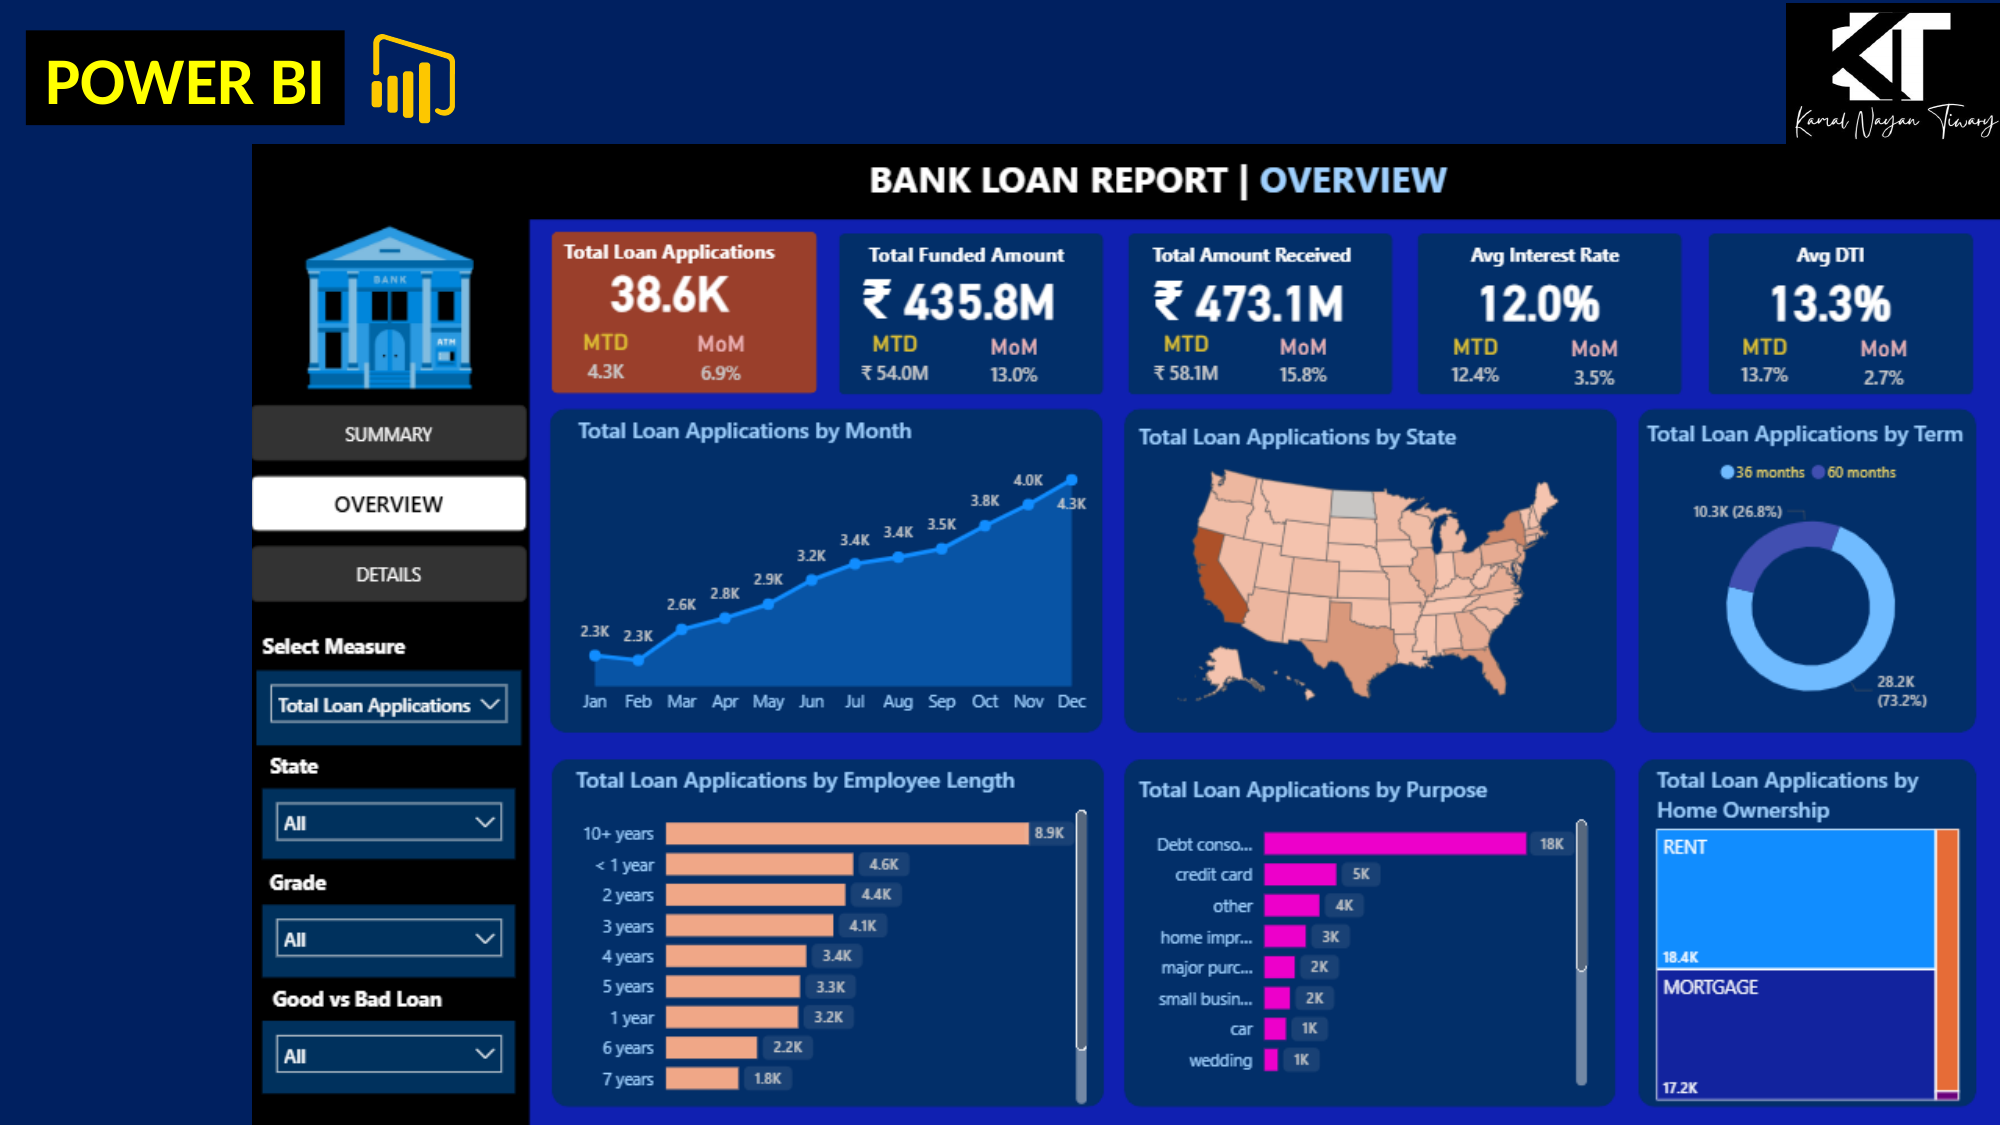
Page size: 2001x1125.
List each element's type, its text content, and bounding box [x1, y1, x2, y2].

picture [252, 3, 2000, 1125]
text_box POWER BI [25, 30, 327, 126]
picture [327, 30, 499, 127]
